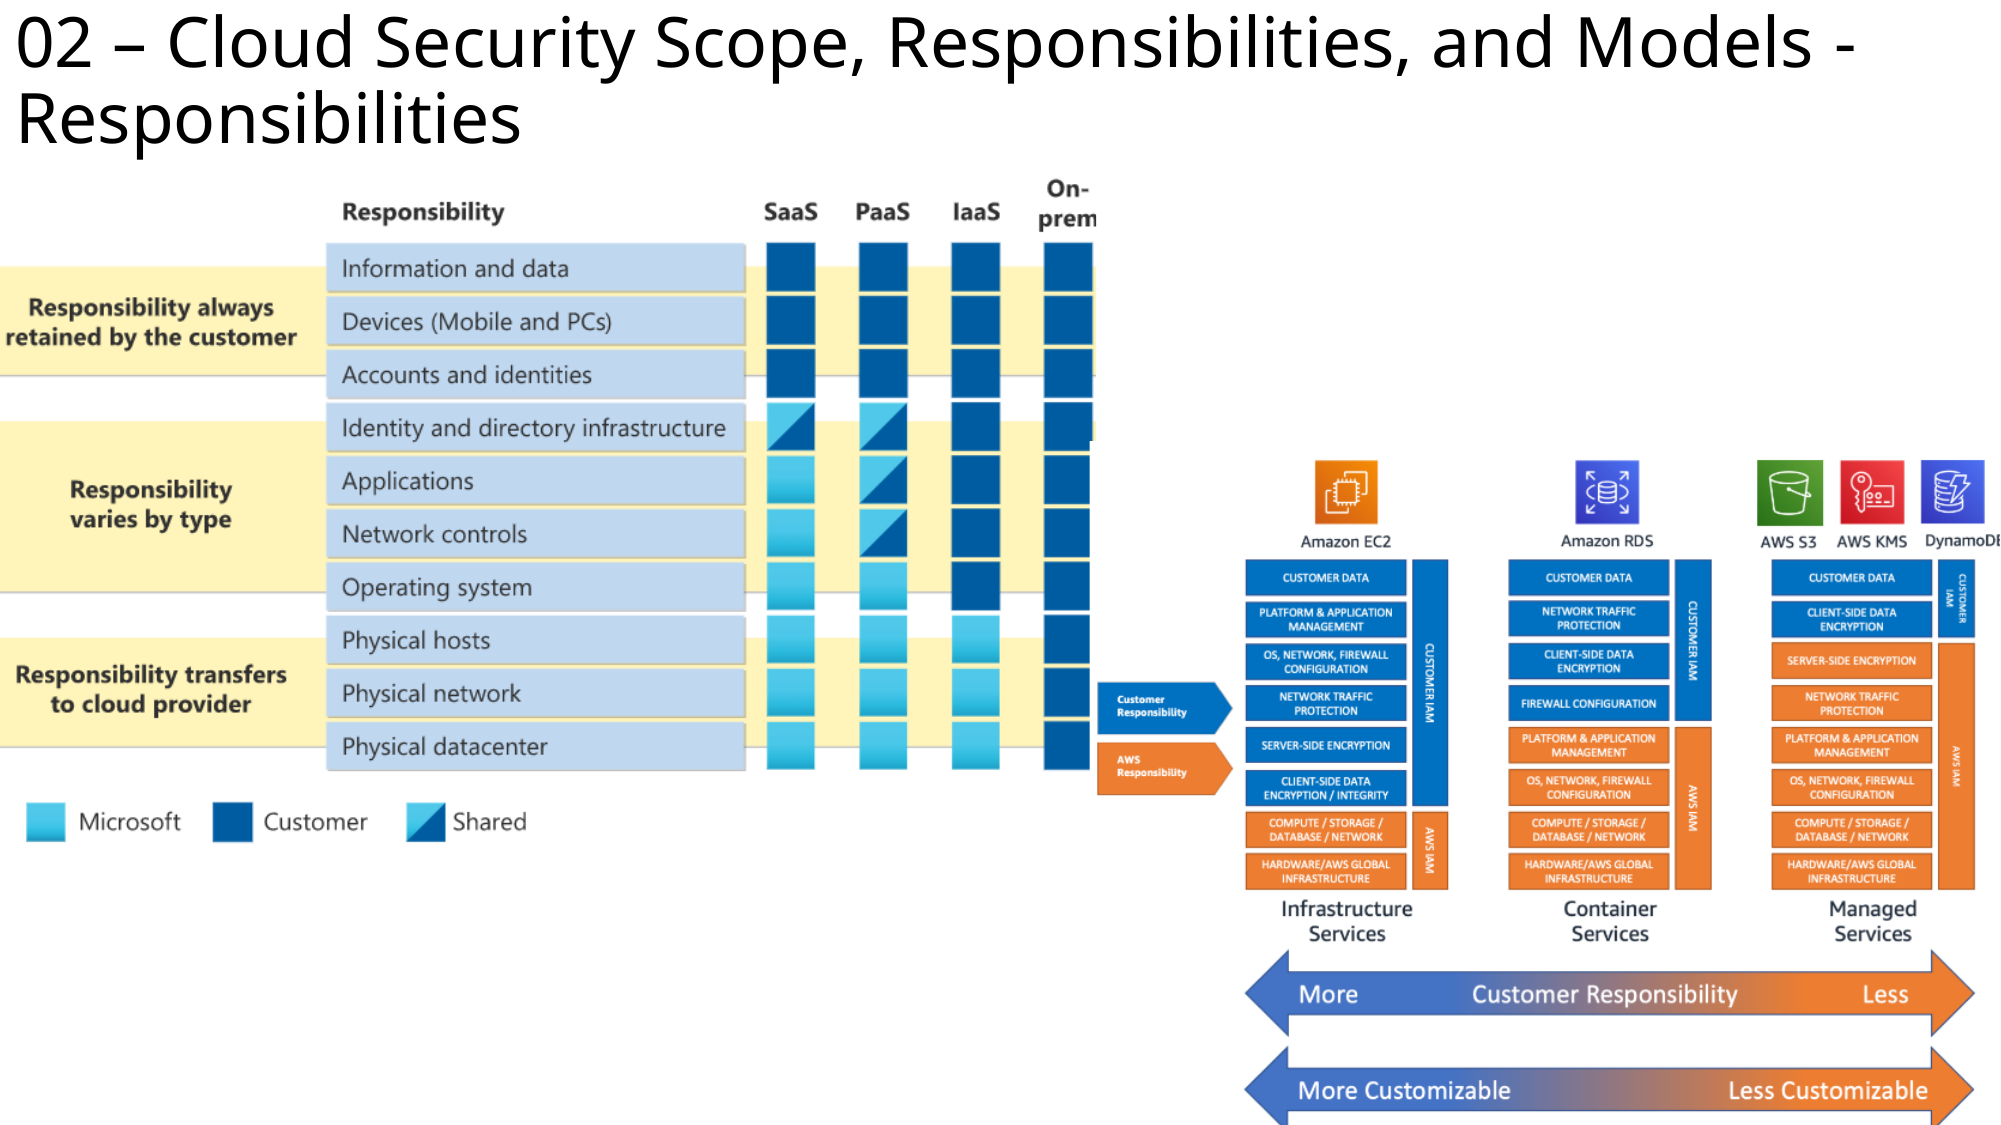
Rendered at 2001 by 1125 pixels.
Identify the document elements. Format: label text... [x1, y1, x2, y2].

title 02 – Cloud Security Scope, Responsibilities, and Models - Responsibilities [0, 0, 2000, 166]
picture [0, 164, 2000, 1125]
